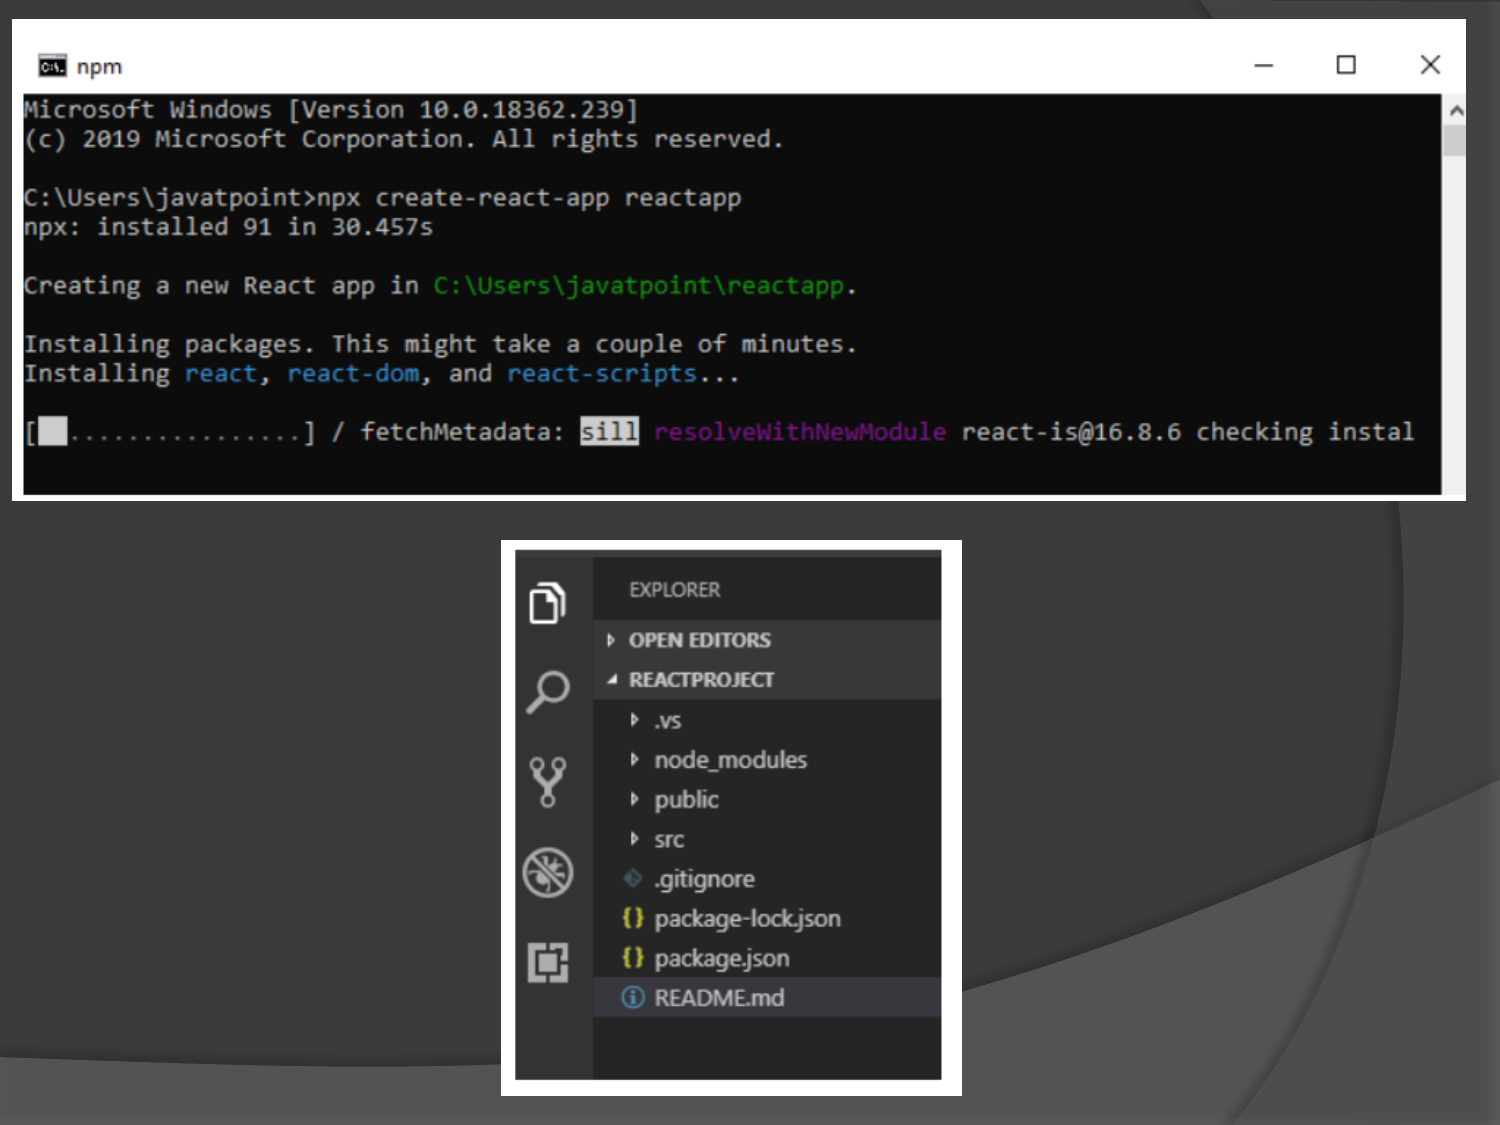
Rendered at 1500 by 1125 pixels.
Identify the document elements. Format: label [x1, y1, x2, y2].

list [12, 18, 1466, 502]
picture [501, 539, 962, 1097]
